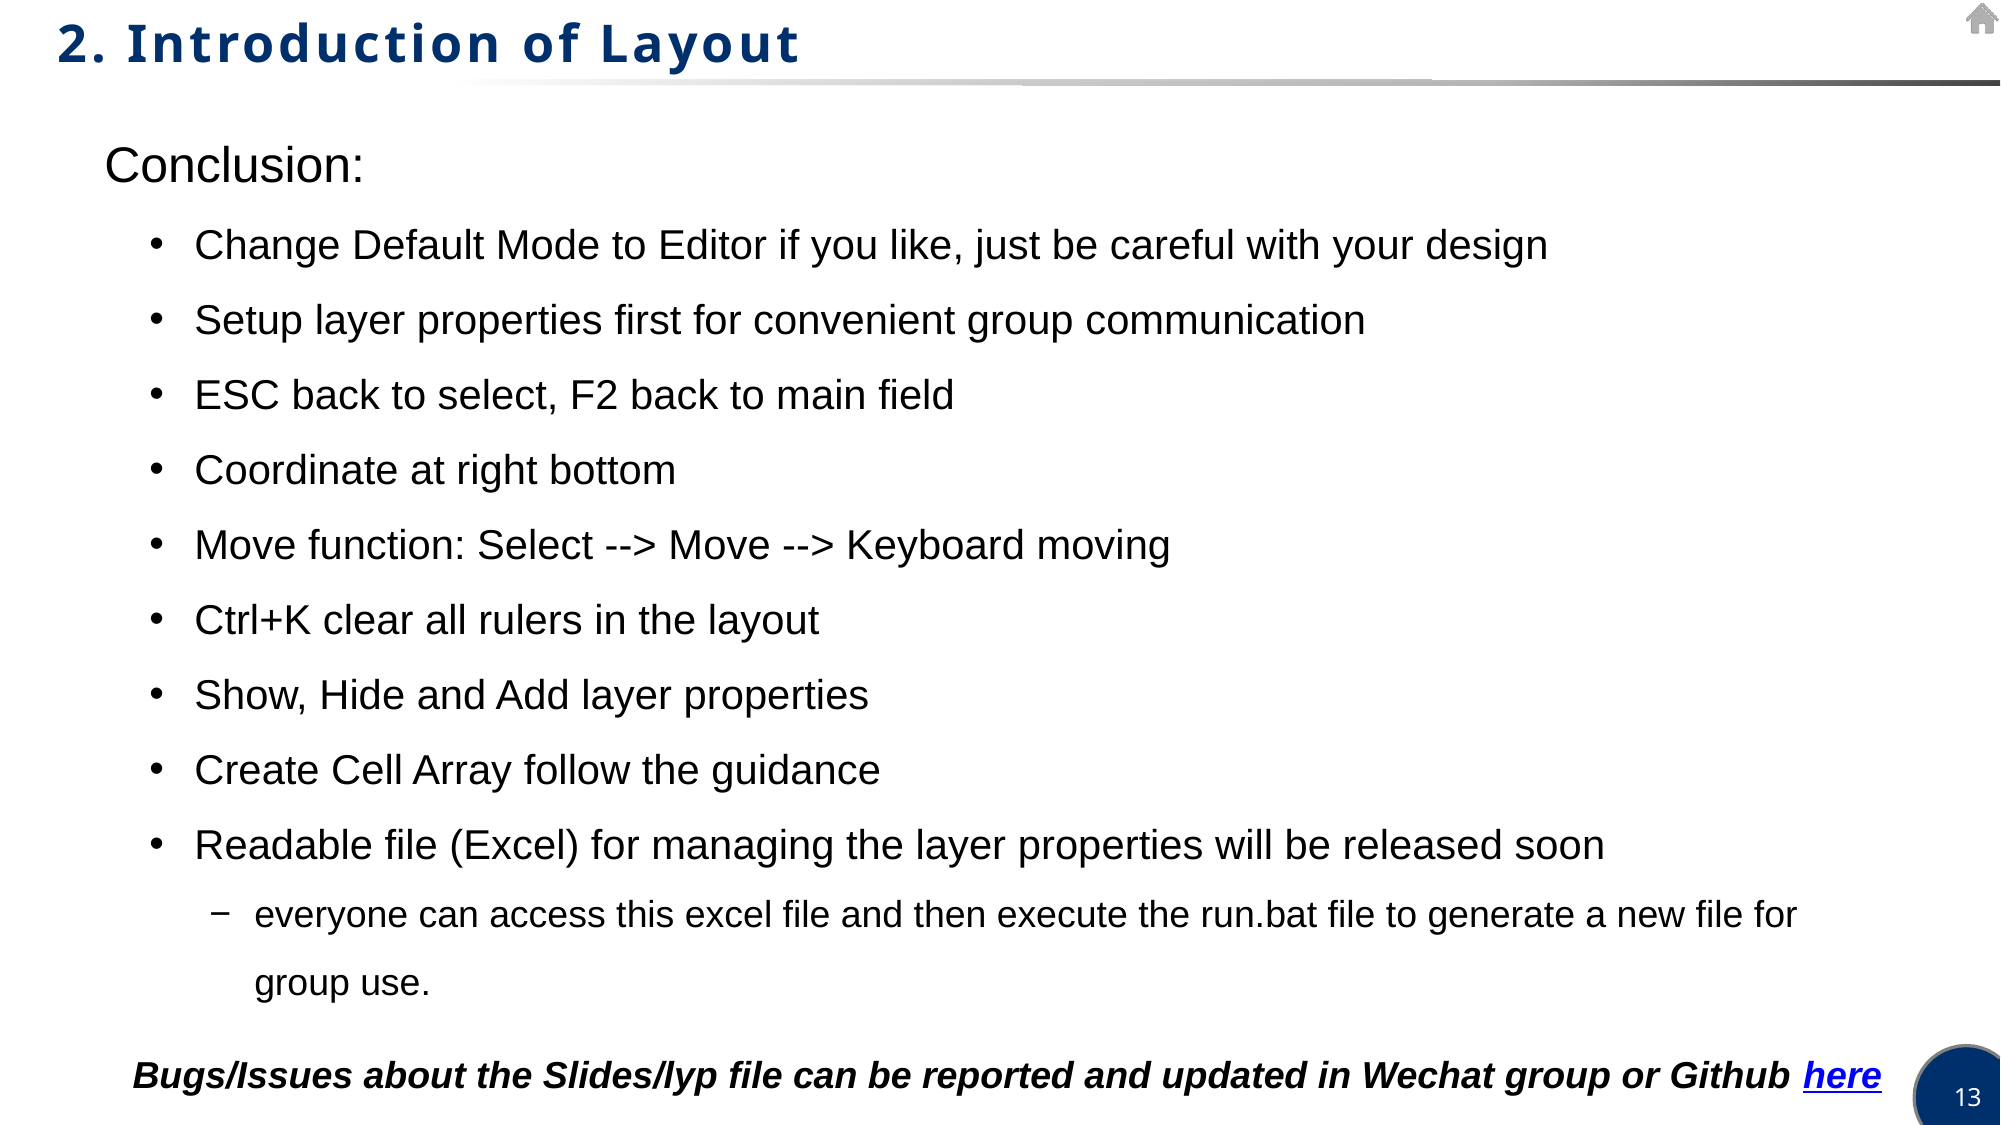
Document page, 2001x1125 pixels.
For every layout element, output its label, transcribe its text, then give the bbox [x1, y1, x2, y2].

text_box Conclusion: Change Default Mode to Editor if you like, just be careful with your design Setup layer properties first for convenient group communication ESC back to select, F2 back to main field Coordinate at right bottom Move function: Select --> Move --> Keyboard moving Ctrl+K clear all rulers in the layout Show, Hide and Add layer properties Create Cell Array follow the guidance Readable file (Excel) for managing the layer properties will be released soon everyone can access this excel file and then execute the run.bat file to generate a new file for group use. [89, 95, 1900, 1011]
picture [1964, 0, 2000, 36]
slide_number 13 [1949, 1081, 1983, 1125]
title 2. Introduction of Layout [55, 8, 1938, 199]
text_box [1938, 79, 2000, 86]
text_box Bugs/Issues about the Slides/lyp file can be reported and updated in Wechat group or Github here [89, 1021, 1925, 1104]
